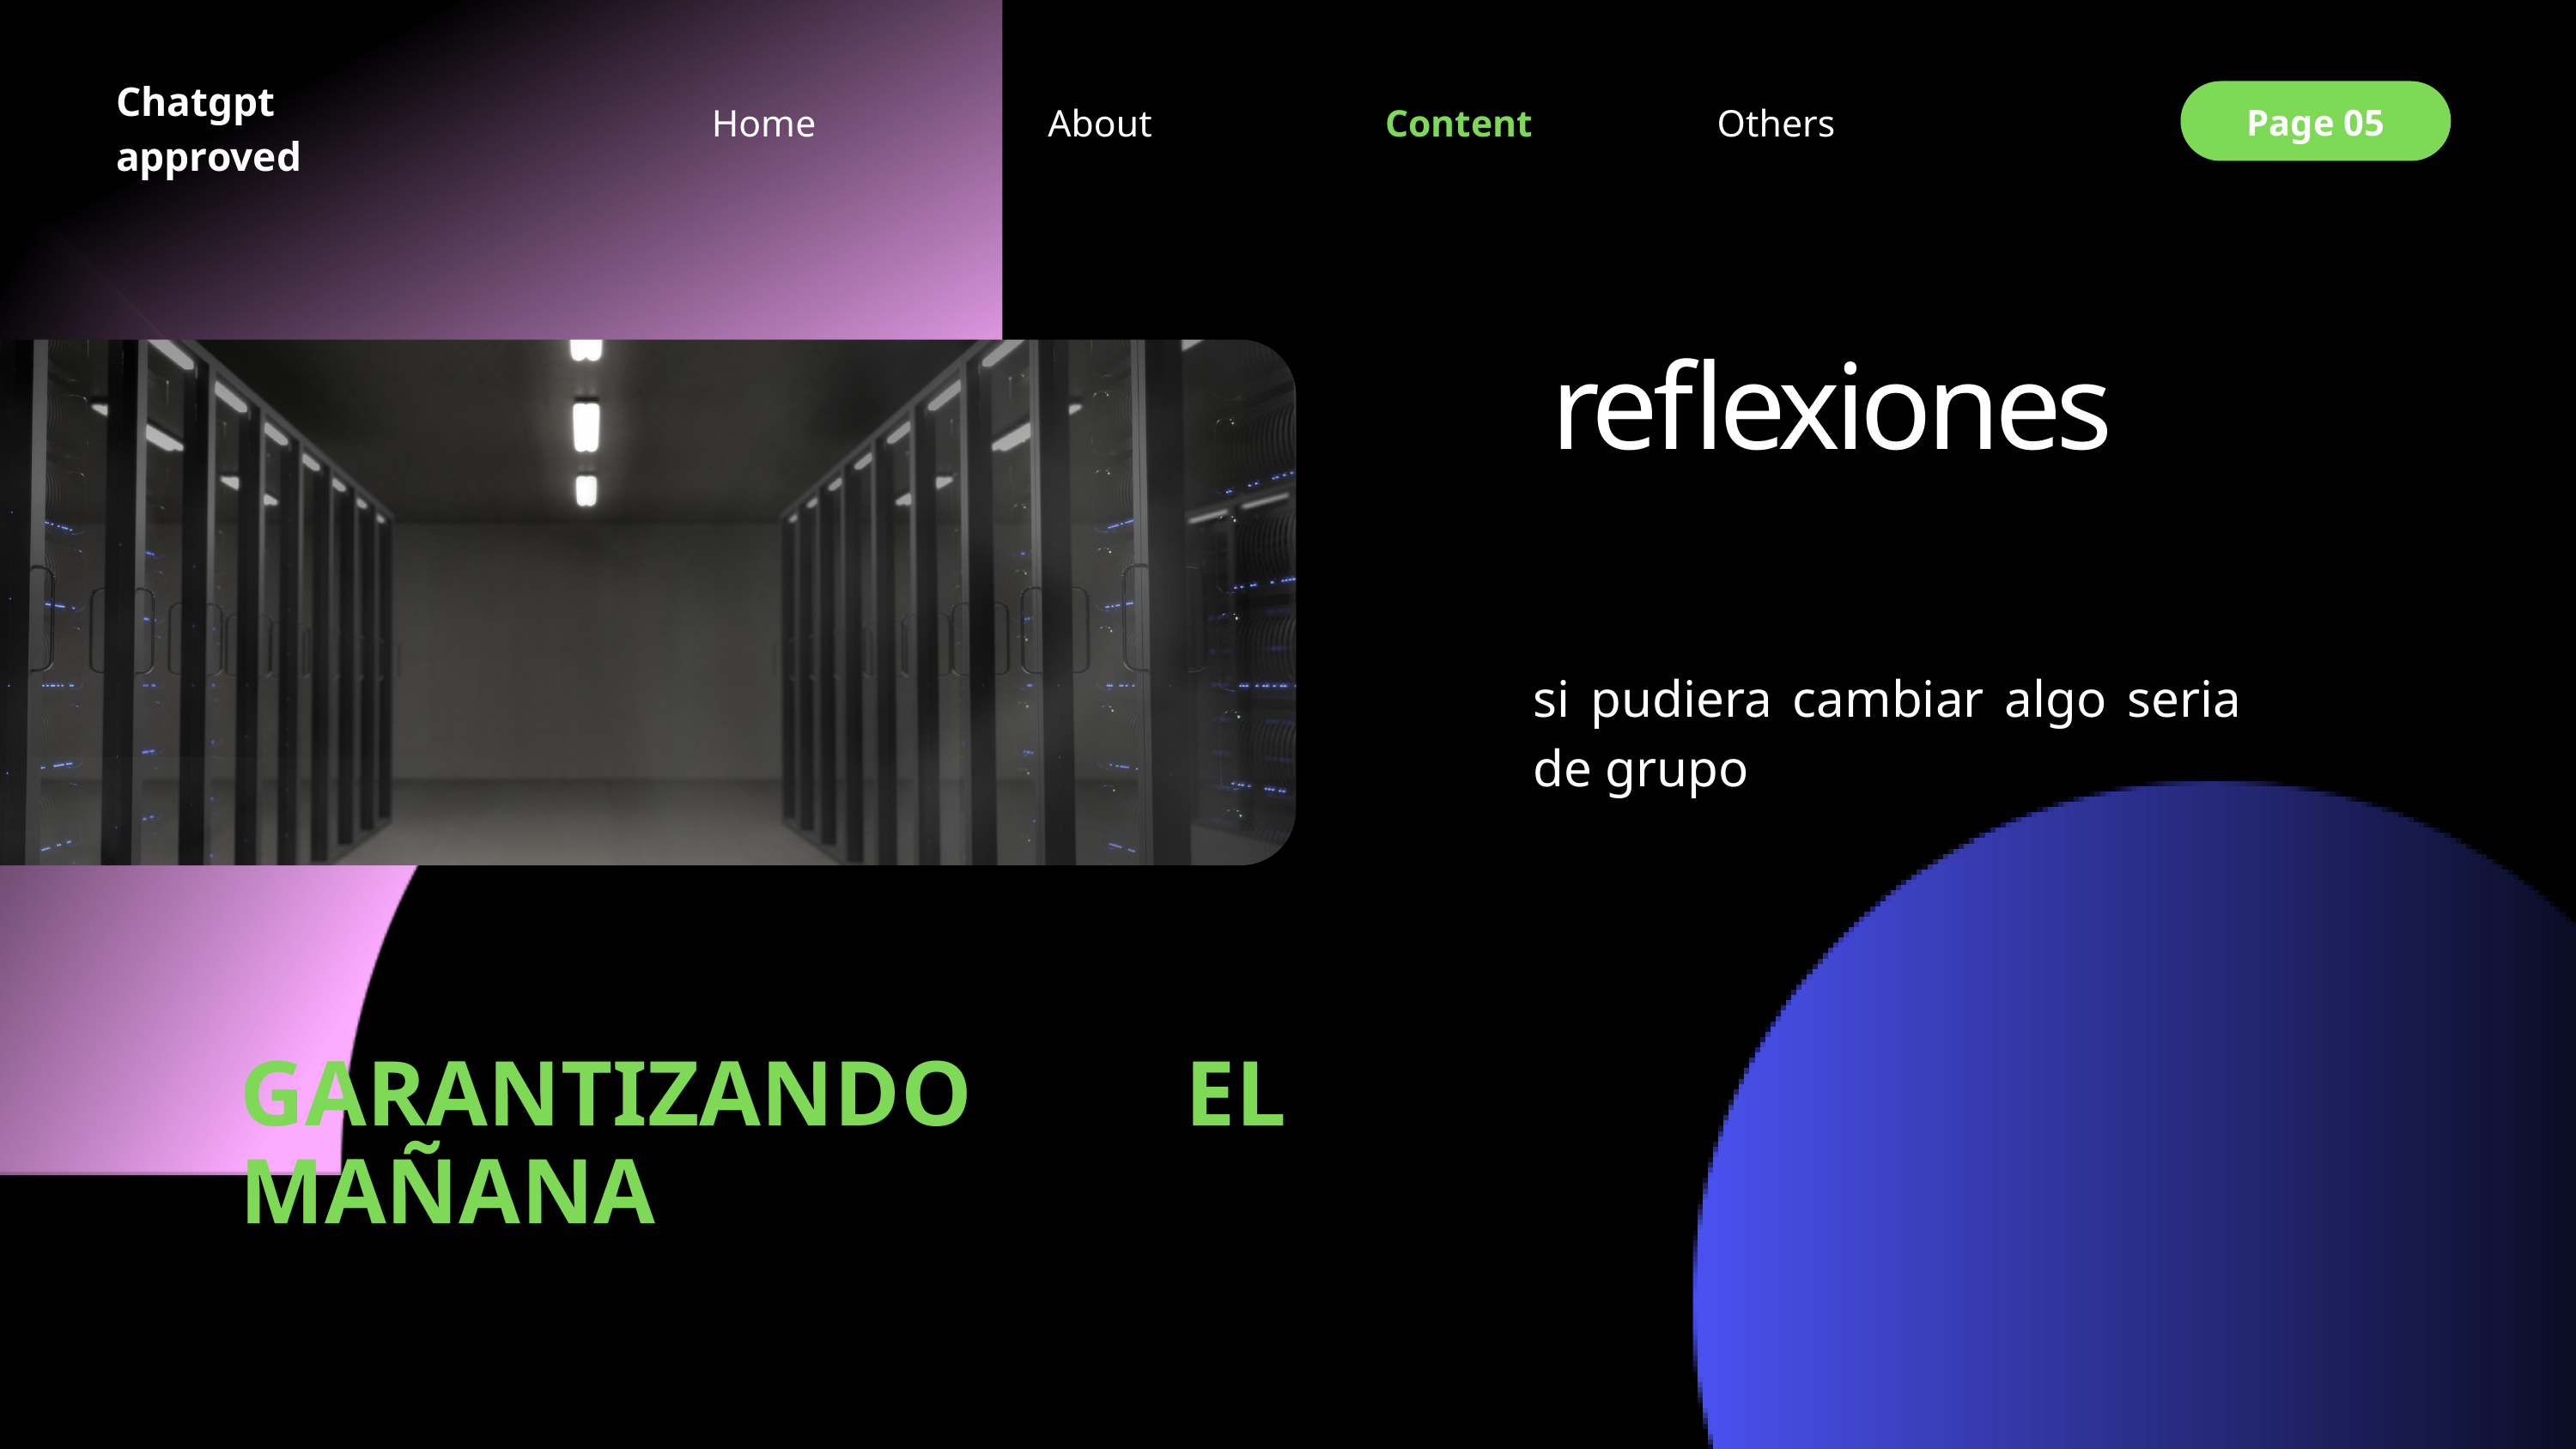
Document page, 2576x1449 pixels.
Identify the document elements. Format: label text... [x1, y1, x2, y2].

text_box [2180, 81, 2451, 161]
text_box si pudiera cambiar algo seria de grupo [1533, 657, 2243, 797]
text_box Home [647, 93, 881, 144]
text_box [0, 0, 1003, 339]
text_box Others [1619, 93, 1933, 144]
text_box GARANTIZANDO EL MAÑANA [240, 1045, 1288, 1242]
text_box Chatgpt approved [115, 69, 364, 179]
text_box Content [1346, 93, 1571, 145]
text_box reflexiones [1551, 335, 2360, 474]
text_box [1692, 781, 2576, 1449]
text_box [0, 339, 1297, 866]
text_box About [965, 93, 1235, 145]
text_box [0, 876, 1003, 1175]
